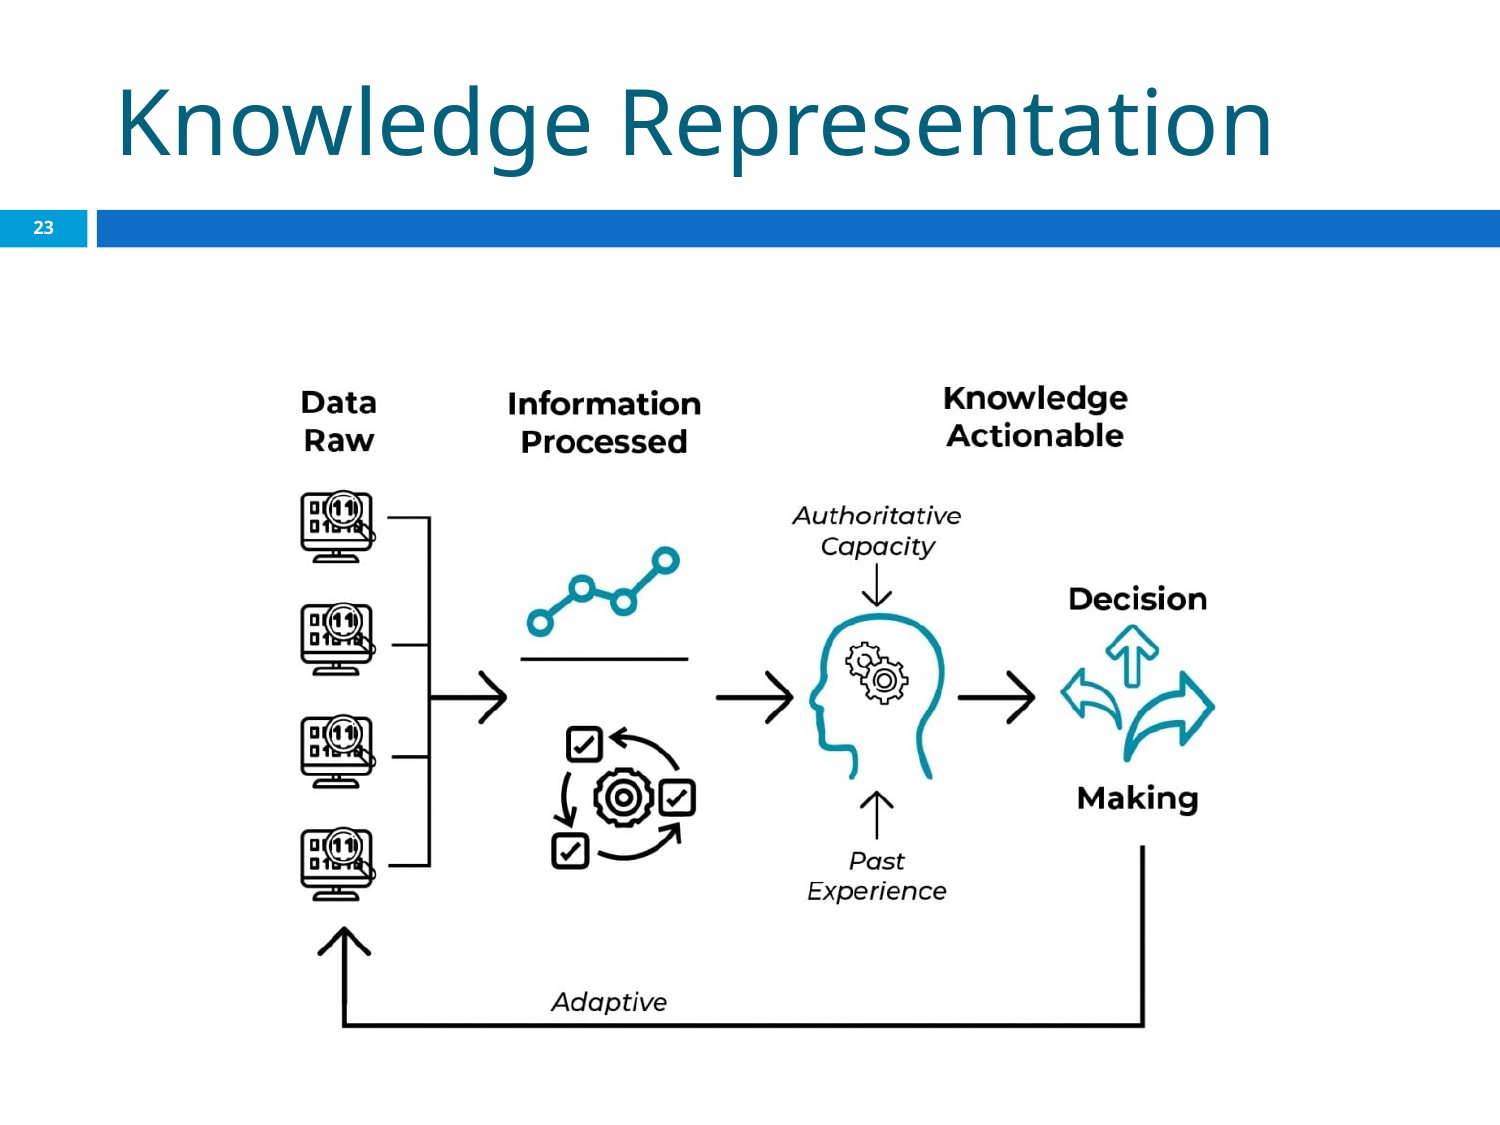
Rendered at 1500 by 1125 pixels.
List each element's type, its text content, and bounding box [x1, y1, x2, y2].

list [267, 349, 1246, 1077]
slide_number ‹#› [0, 208, 88, 249]
title Knowledge Representation [99, 37, 1438, 200]
